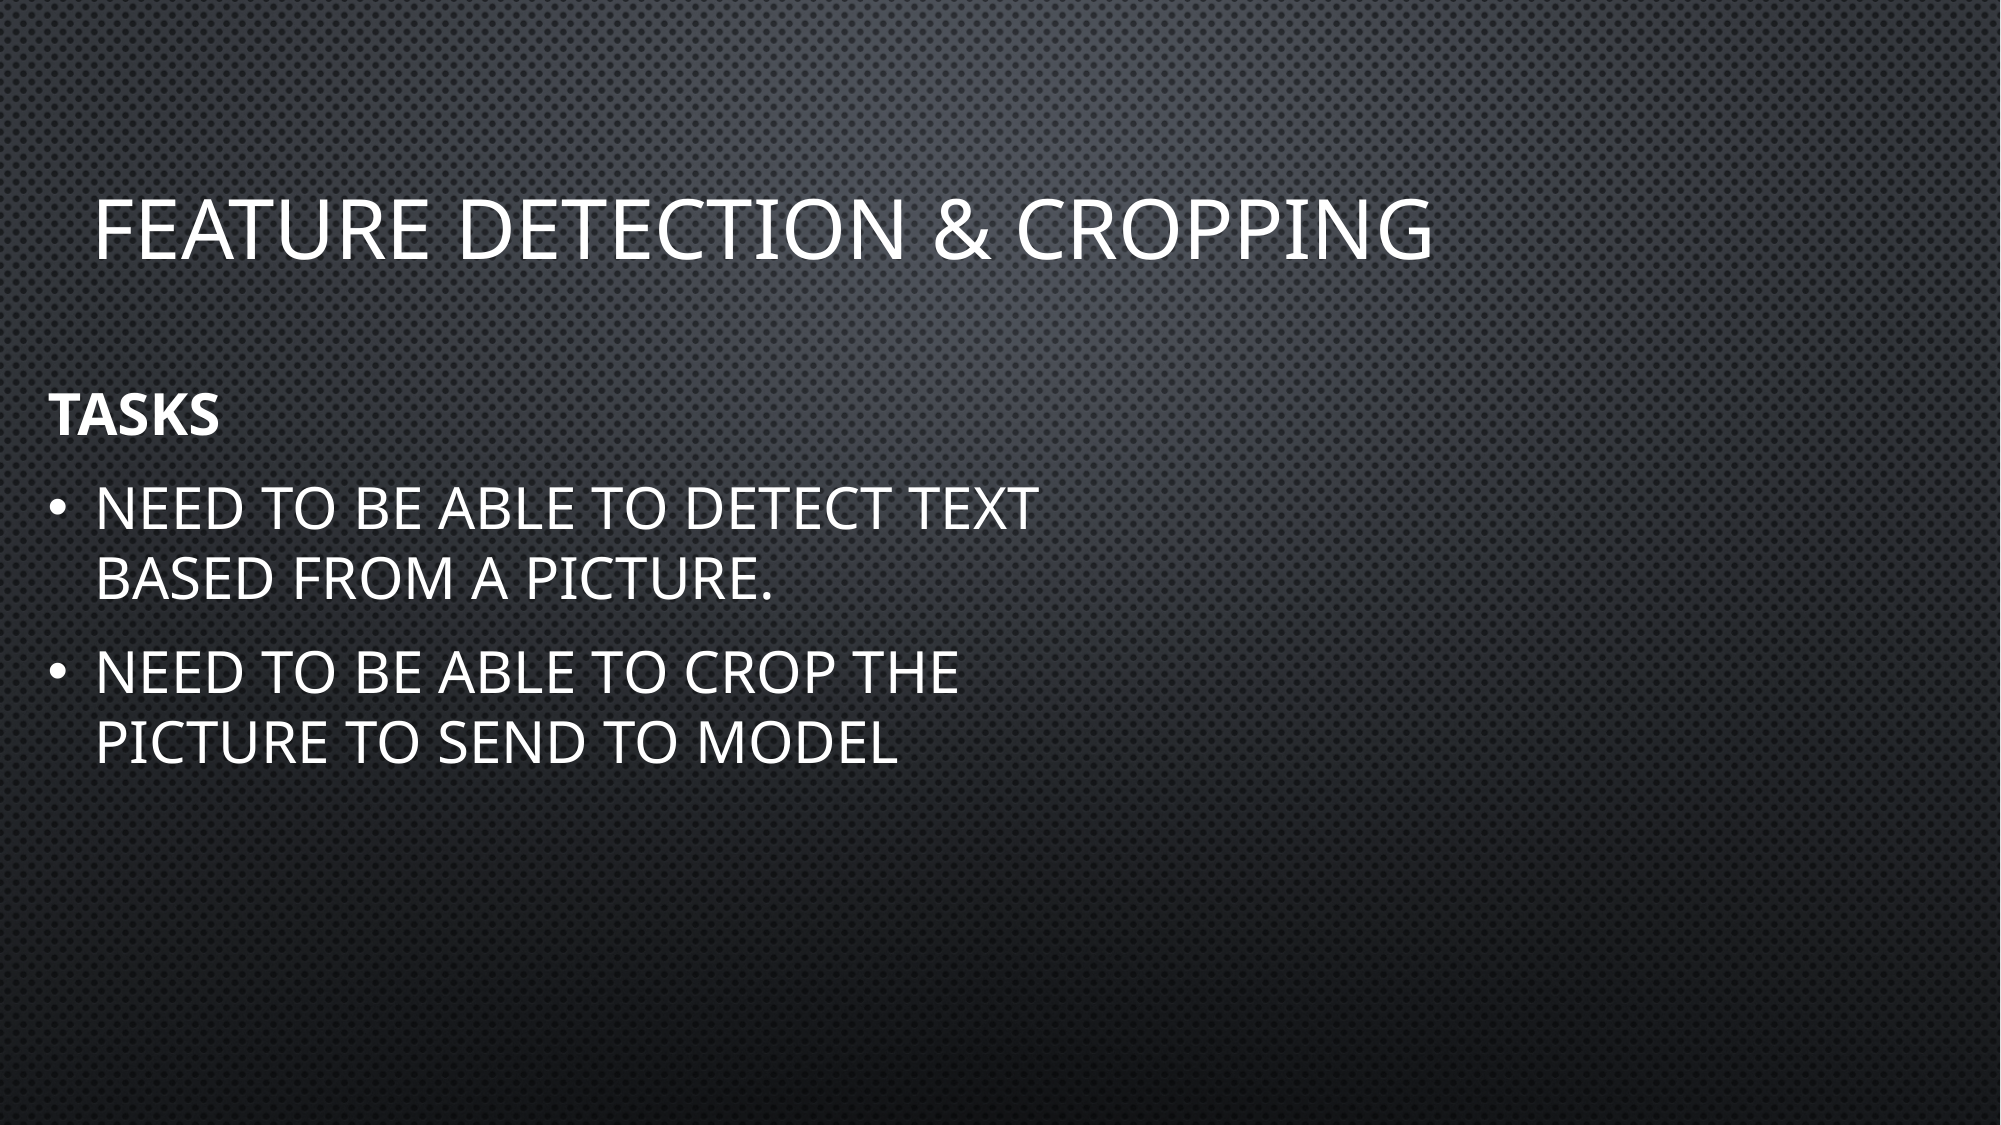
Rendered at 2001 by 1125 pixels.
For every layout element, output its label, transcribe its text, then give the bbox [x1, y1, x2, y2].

title Feature detection & cropping [76, 70, 1702, 383]
list Tasks Need to be able to detect text based from a picture. Need to be able to crop the picture to send to model [32, 348, 1144, 992]
